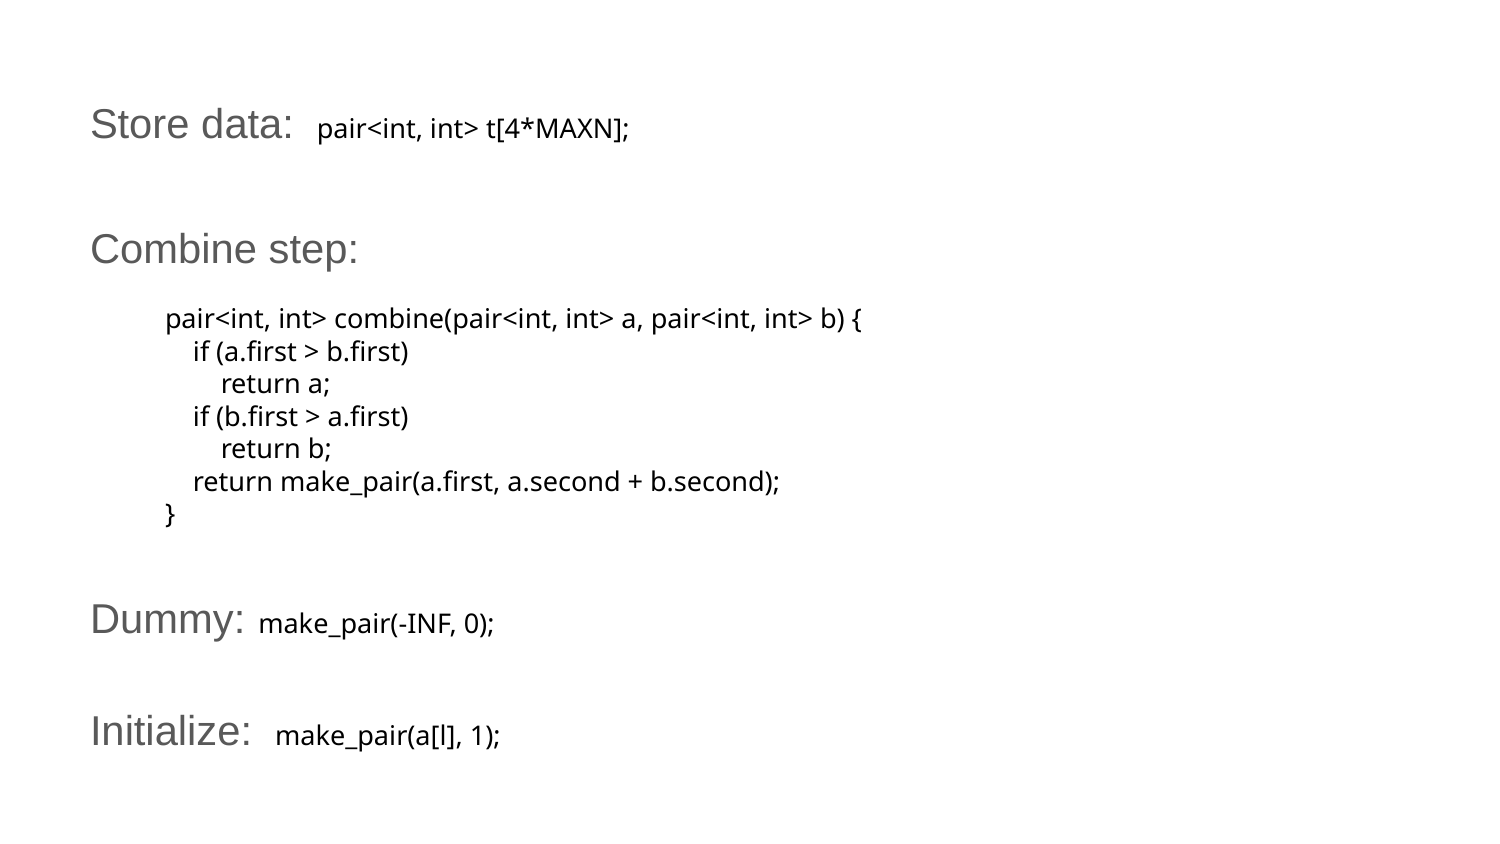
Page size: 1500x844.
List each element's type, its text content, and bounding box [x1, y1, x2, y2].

text_box Store data: pair<int, int> t[4*MAXN]; Combine step: pair<int, int> combine(pair<int, int> a, pair<int, int> b) { if (a.first > b.first) return a; if (b.first > a.first) return b; return make_pair(a.first, a.second + b.second); } Dummy: make_pair(-INF, 0); Initialize: make_pair(a[l], 1); [74, 74, 1426, 769]
